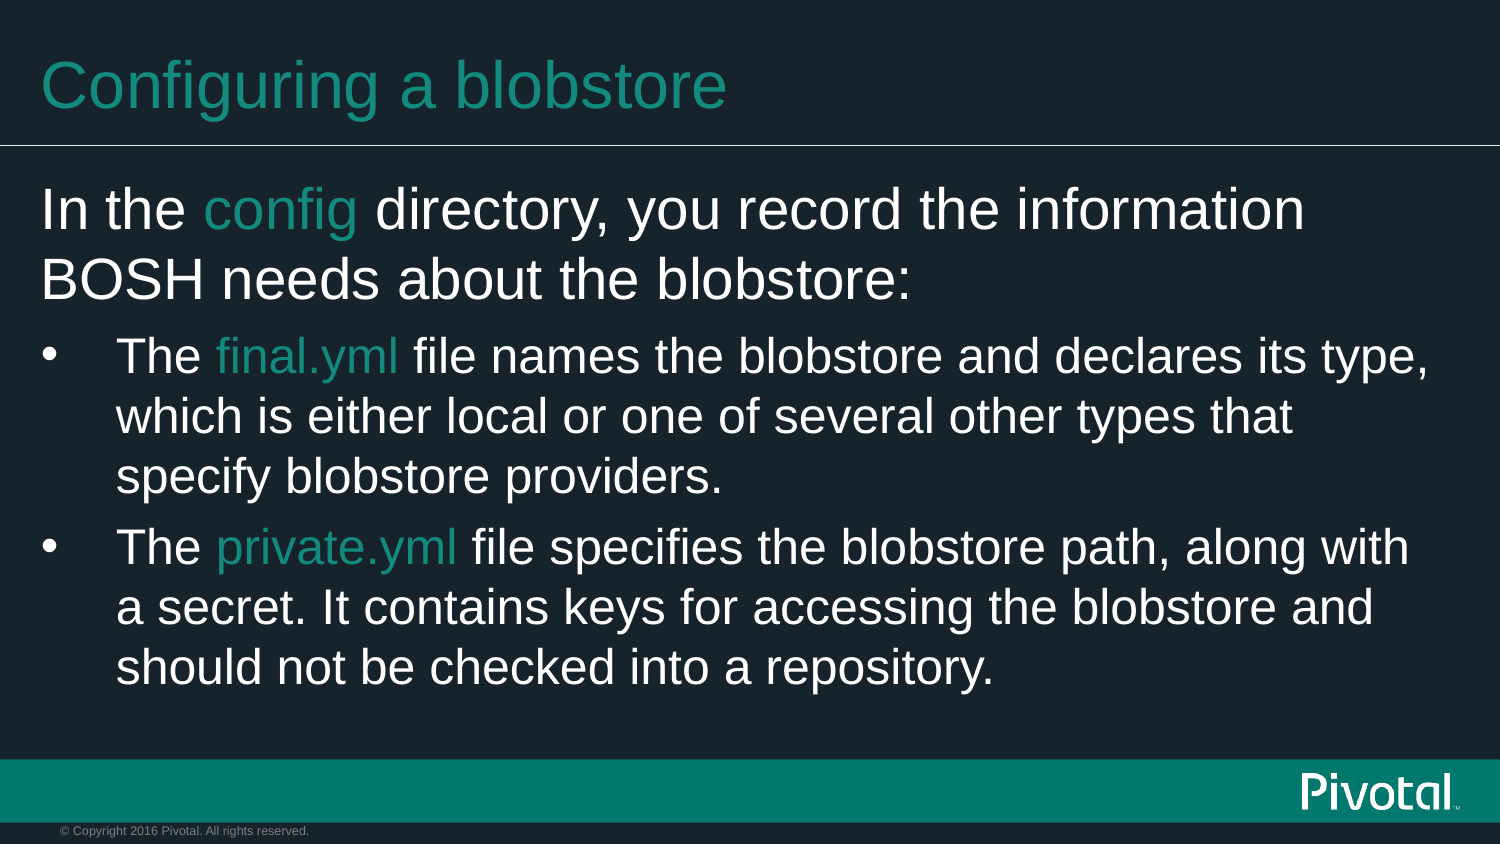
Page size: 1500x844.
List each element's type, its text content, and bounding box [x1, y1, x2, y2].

picture [1302, 773, 1460, 810]
title Configuring a blobstore [25, 52, 1461, 113]
list In the config directory, you record the information BOSH needs about the blobstore: The final.yml file names the blobstore and declares its type, which is either local or one of several other types that specify blobstore providers. The private.yml file specifies the blobstore path, along with a secret. It contains keys for accessing the blobstore and should not be checked into a repository. [25, 156, 1461, 748]
